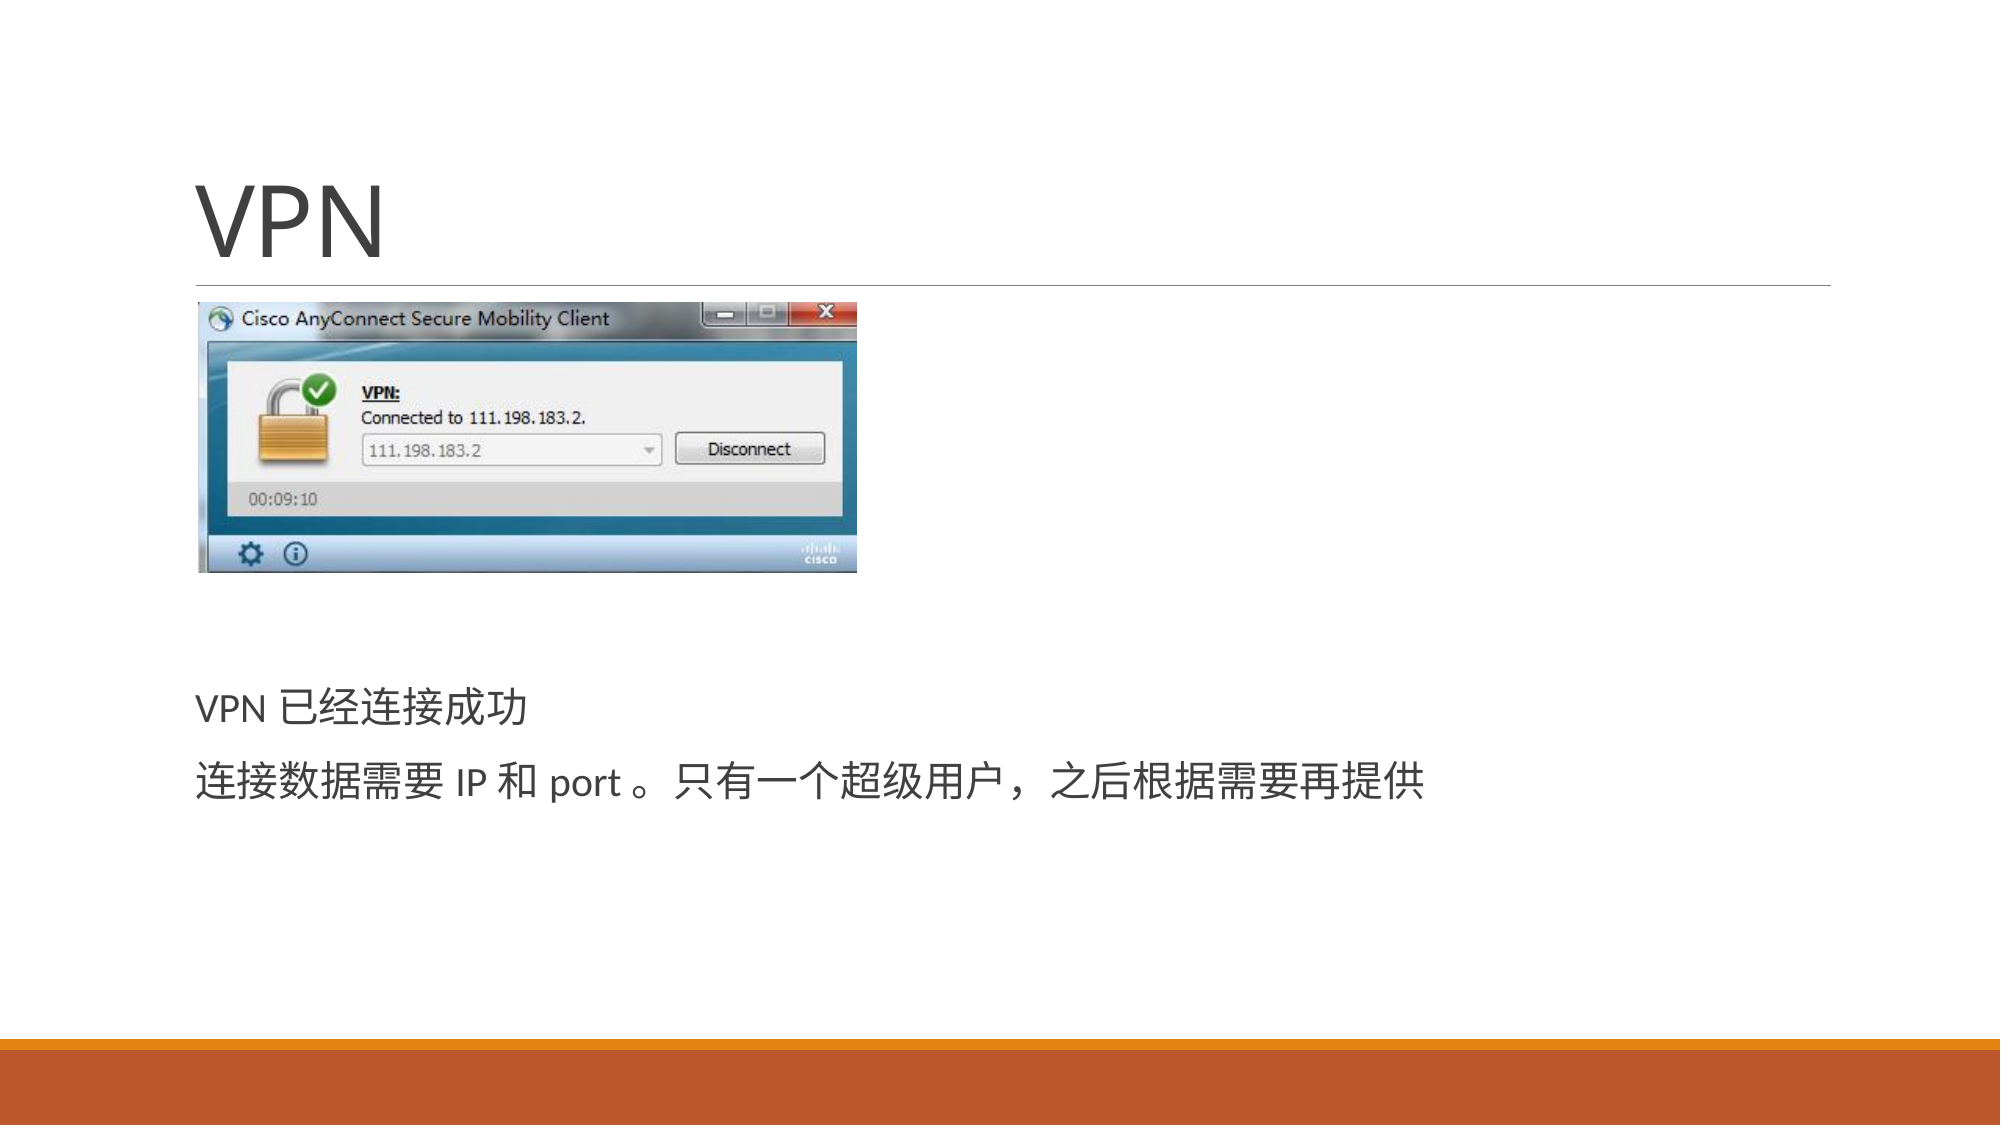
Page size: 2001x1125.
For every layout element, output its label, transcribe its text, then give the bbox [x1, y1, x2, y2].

list VPN已经连接成功 连接数据需要IP和port。只有一个超级用户，之后根据需要再提供 [180, 302, 1830, 963]
picture [198, 302, 857, 574]
title VPN [180, 47, 1830, 285]
